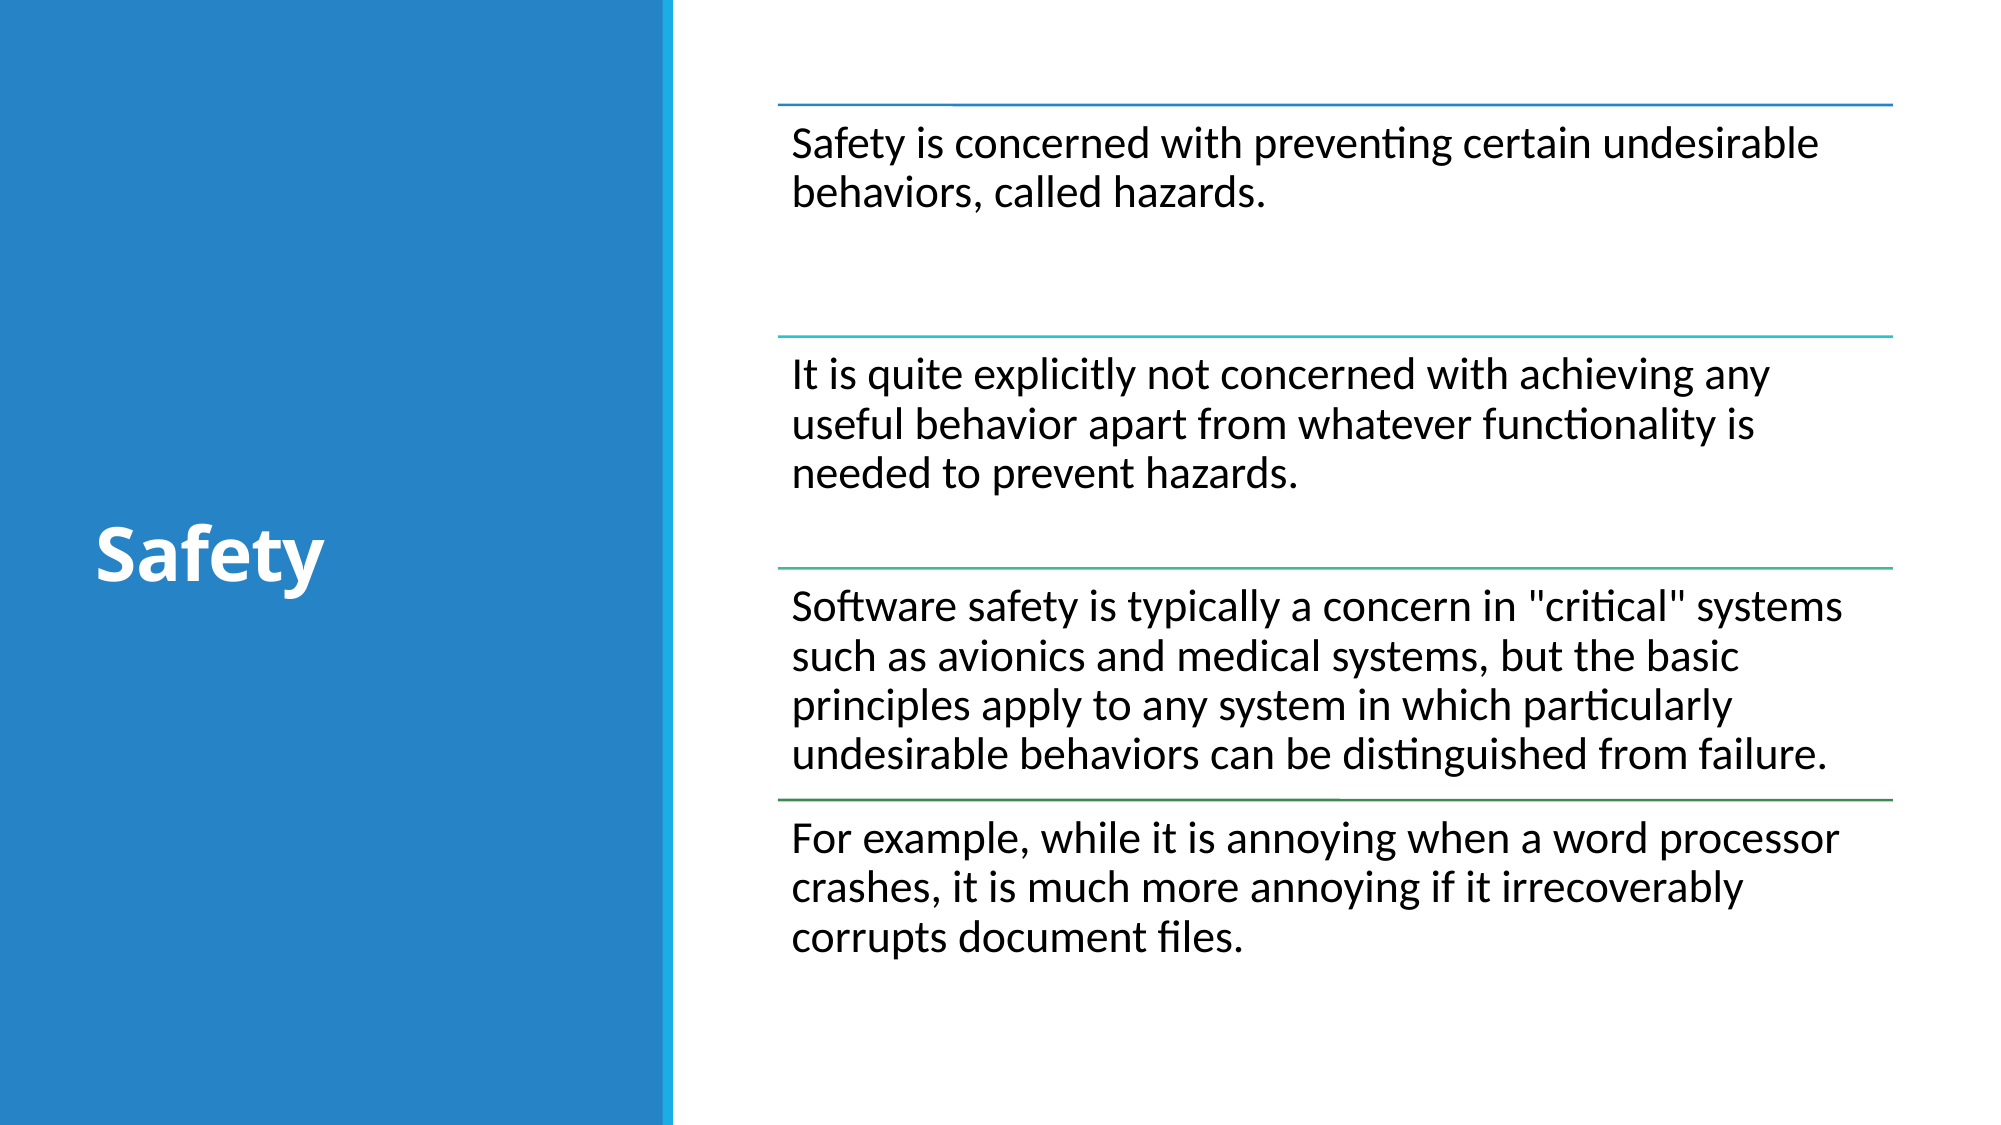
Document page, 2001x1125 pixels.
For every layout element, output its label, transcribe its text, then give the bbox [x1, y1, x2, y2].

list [777, 104, 1894, 1033]
text_box [661, 0, 674, 1125]
text_box [674, 0, 2000, 1125]
title Safety [80, 84, 587, 1032]
text_box [0, 0, 661, 1125]
